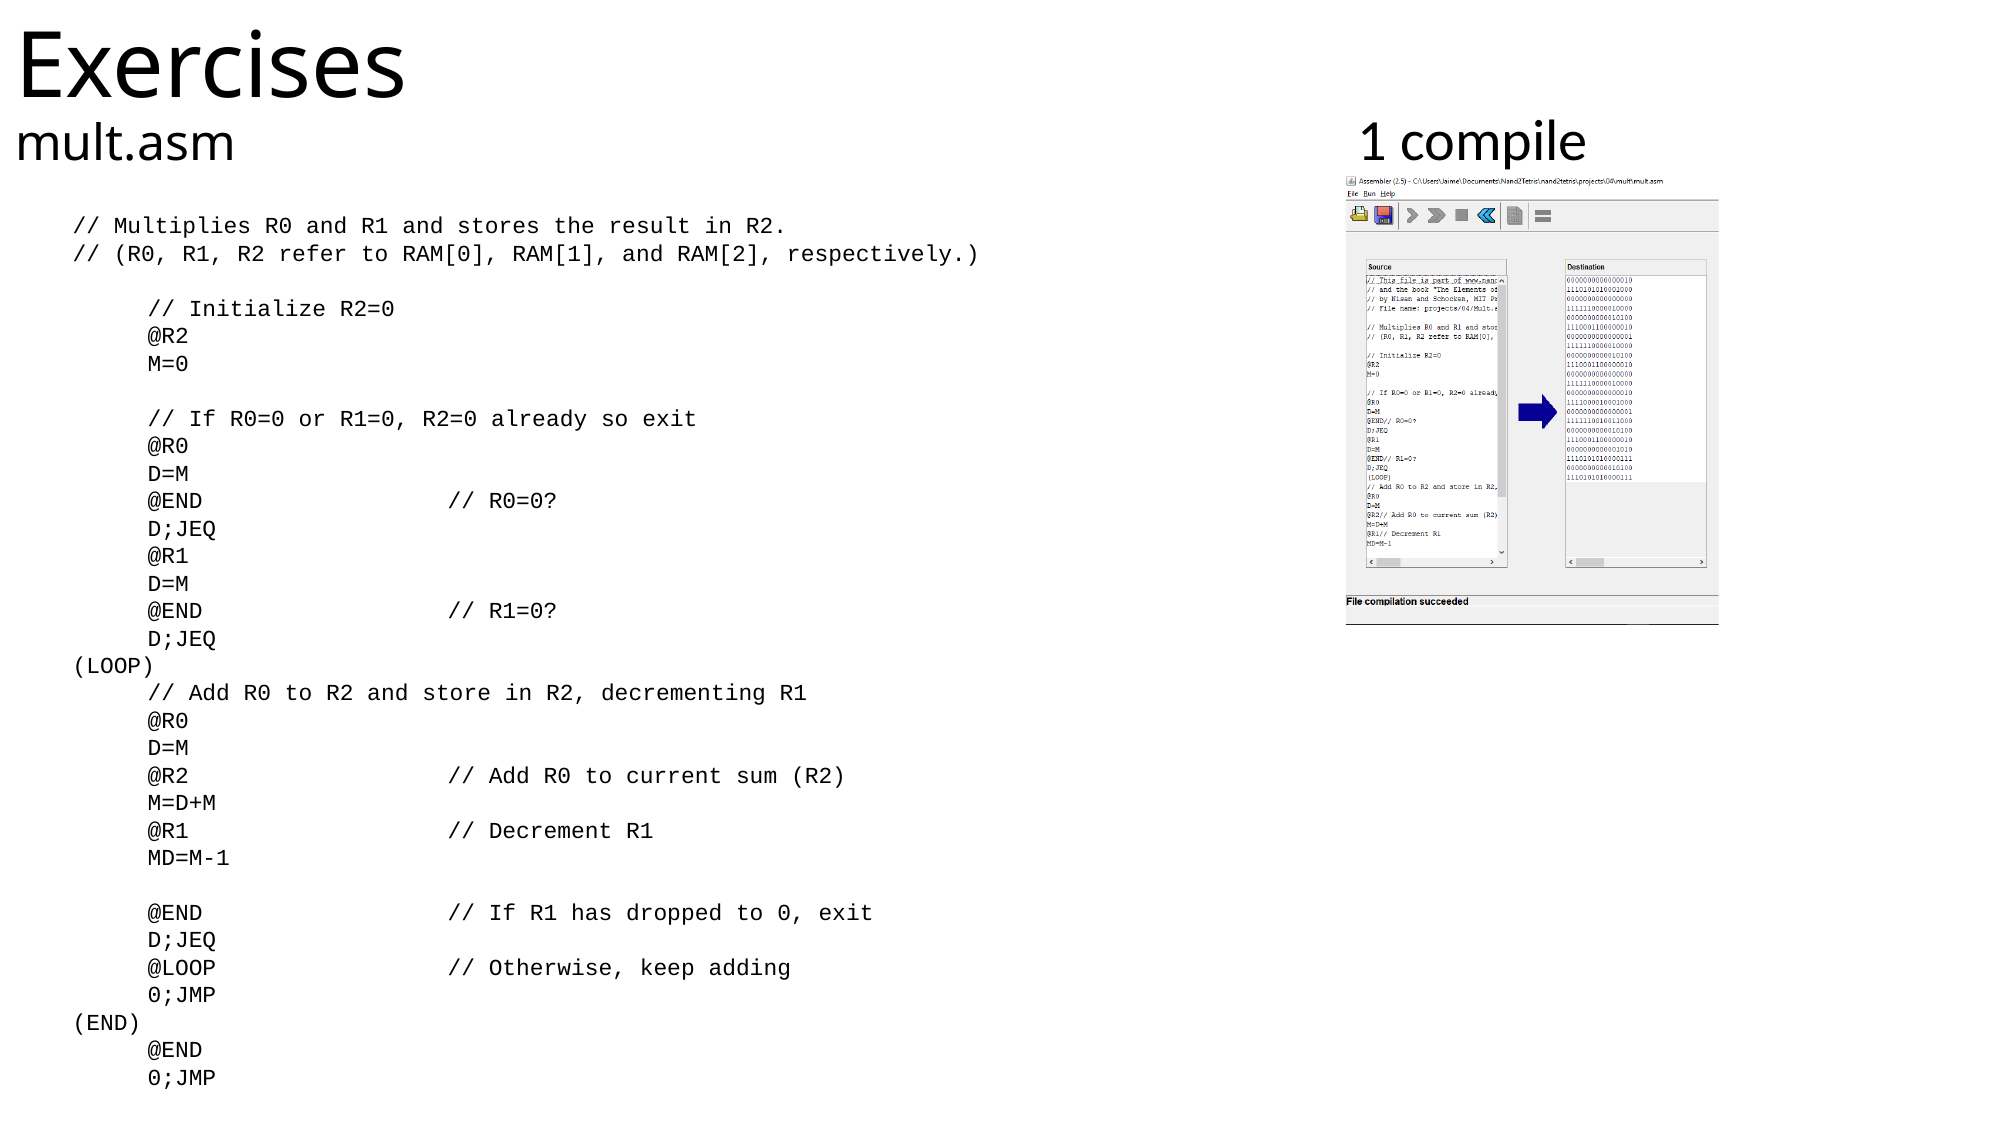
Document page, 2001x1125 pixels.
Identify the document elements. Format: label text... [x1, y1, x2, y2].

title Exercises mult.asm [0, 0, 2000, 204]
text_box // Multiplies R0 and R1 and stores the result in R2. // (R0, R1, R2 refer to RAM[0], RAM[1], and RAM[2], respectively.) // Initialize R2=0 @R2 M=0 // If R0=0 or R1=0, R2=0 already so exit @R0 D=M @END // R0=0? D;JEQ @R1 D=M @END // R1=0? D;JEQ (LOOP) // Add R0 to R2 and store in R2, decrementing R1 @R0 D=M @R2 // Add R0 to current sum (R2) M=D+M @R1 // Decrement R1 MD=M-1 @END // If R1 has dropped to 0, exit D;JEQ @LOOP // Otherwise, keep adding 0;JMP (END) @END 0;JMP [57, 203, 1953, 1098]
picture [1345, 174, 1719, 625]
text_box 1 compile [1342, 95, 1603, 180]
